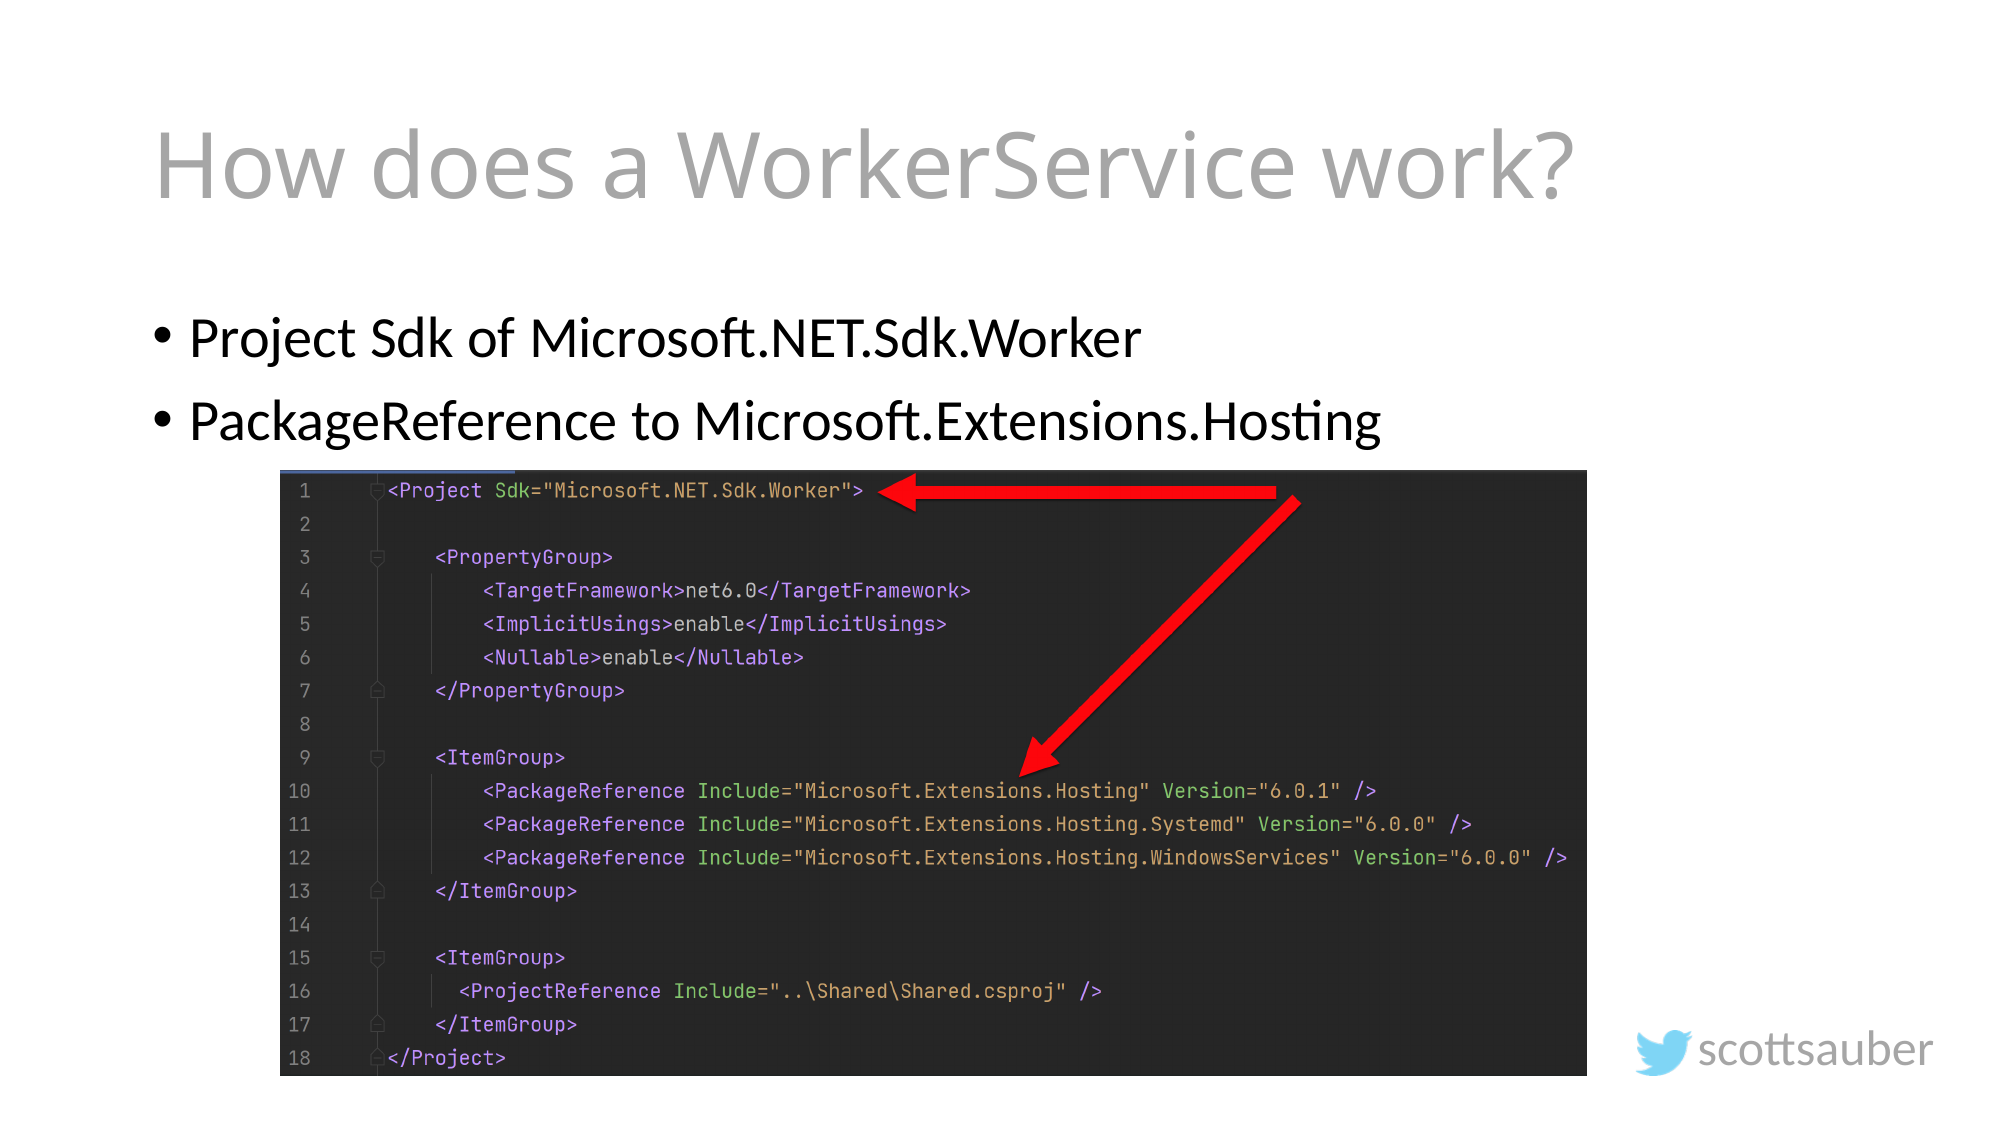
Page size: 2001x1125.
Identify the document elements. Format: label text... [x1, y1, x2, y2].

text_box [1635, 1014, 1986, 1093]
list Project Sdk of Microsoft.NET.Sdk.Worker PackageReference to Microsoft.Extensions.Hosting [137, 299, 1863, 1084]
title How does a WorkerService work? [137, 59, 1863, 278]
picture [280, 470, 1587, 1077]
